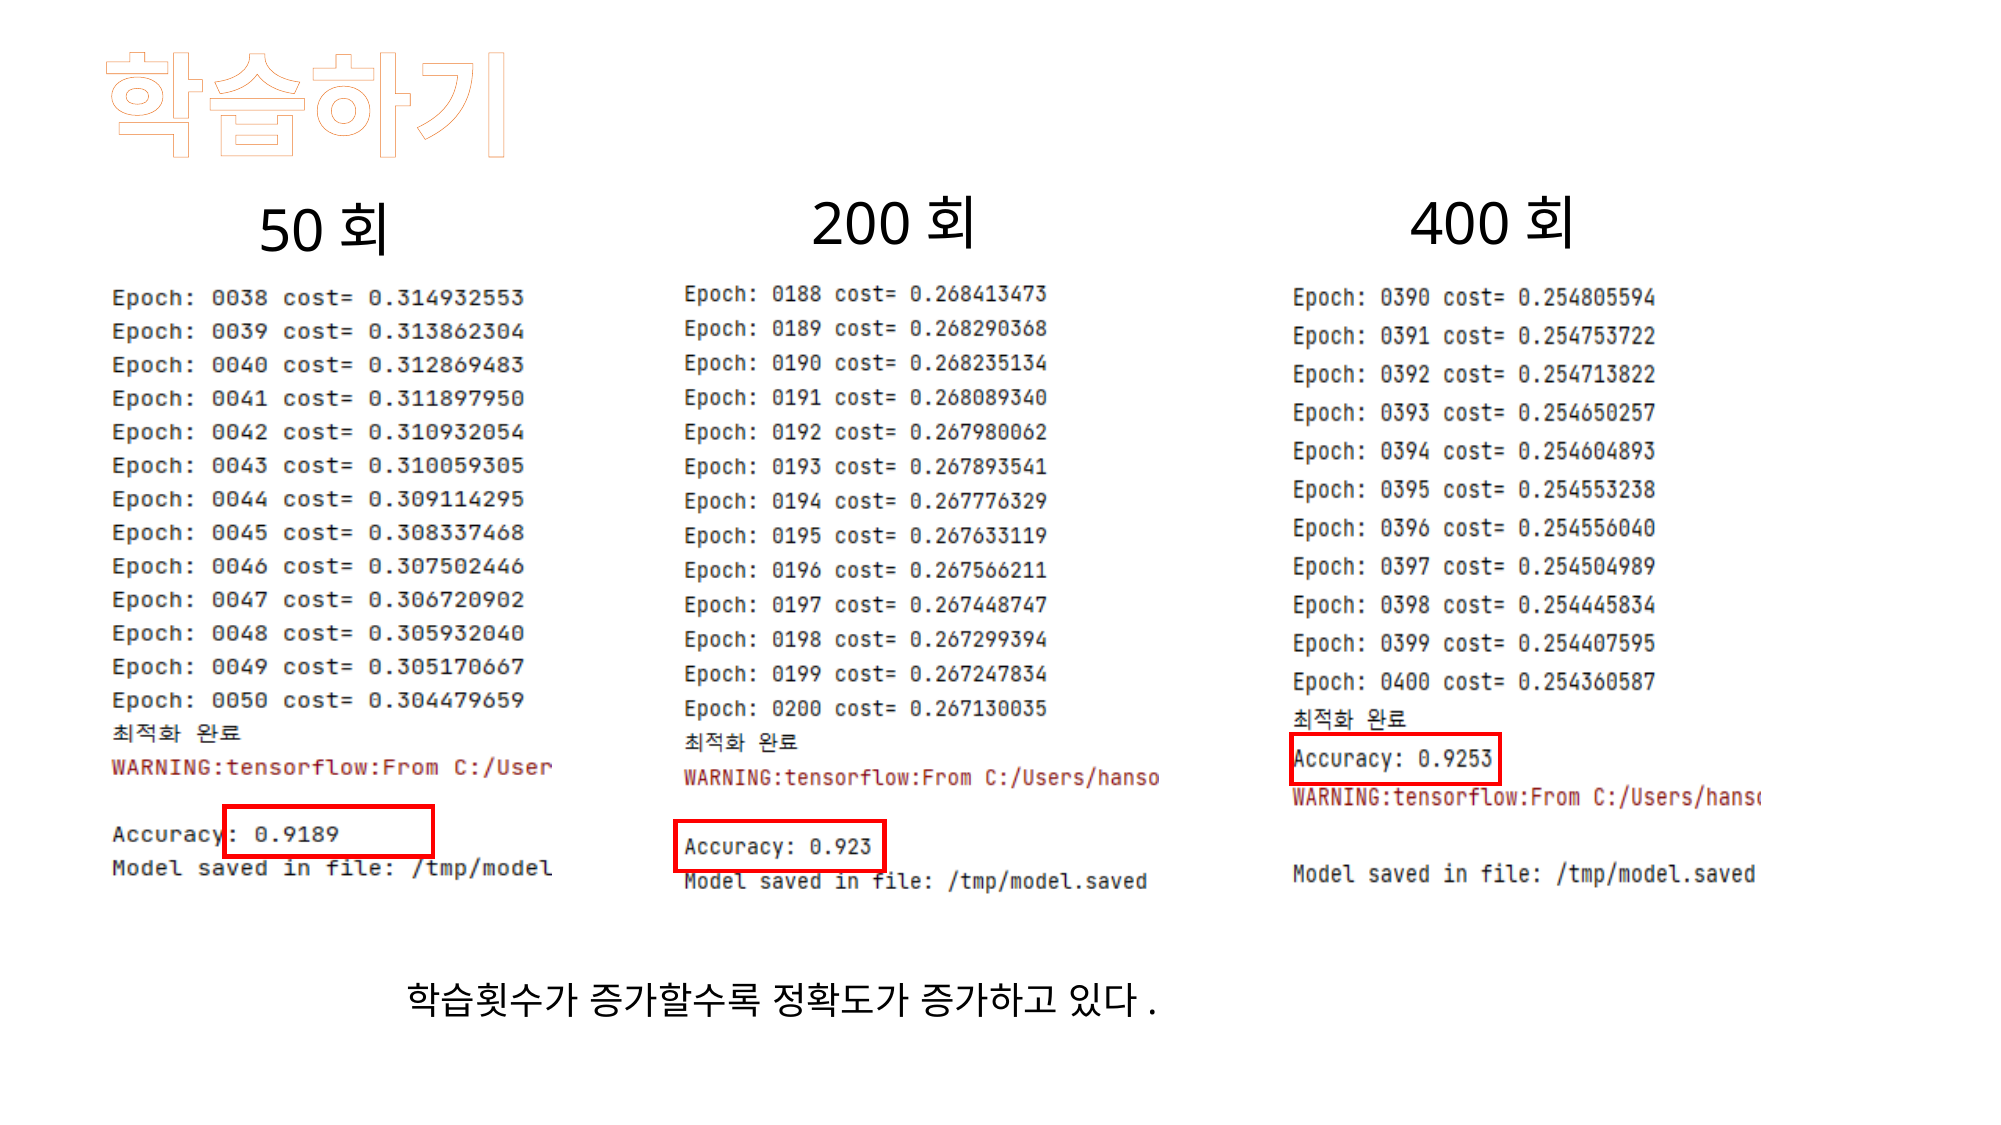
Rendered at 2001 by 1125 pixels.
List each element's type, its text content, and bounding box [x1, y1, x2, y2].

picture [675, 278, 1159, 900]
text_box 학습하기 [86, 27, 532, 178]
text_box 200회 [796, 178, 1177, 264]
text_box 학습횟수가 증가할수록 정확도가 증가하고 있다. [391, 969, 1396, 1030]
picture [105, 278, 552, 900]
text_box 50회 [243, 185, 624, 271]
text_box 400회 [1395, 178, 1776, 264]
picture [1282, 278, 1761, 900]
